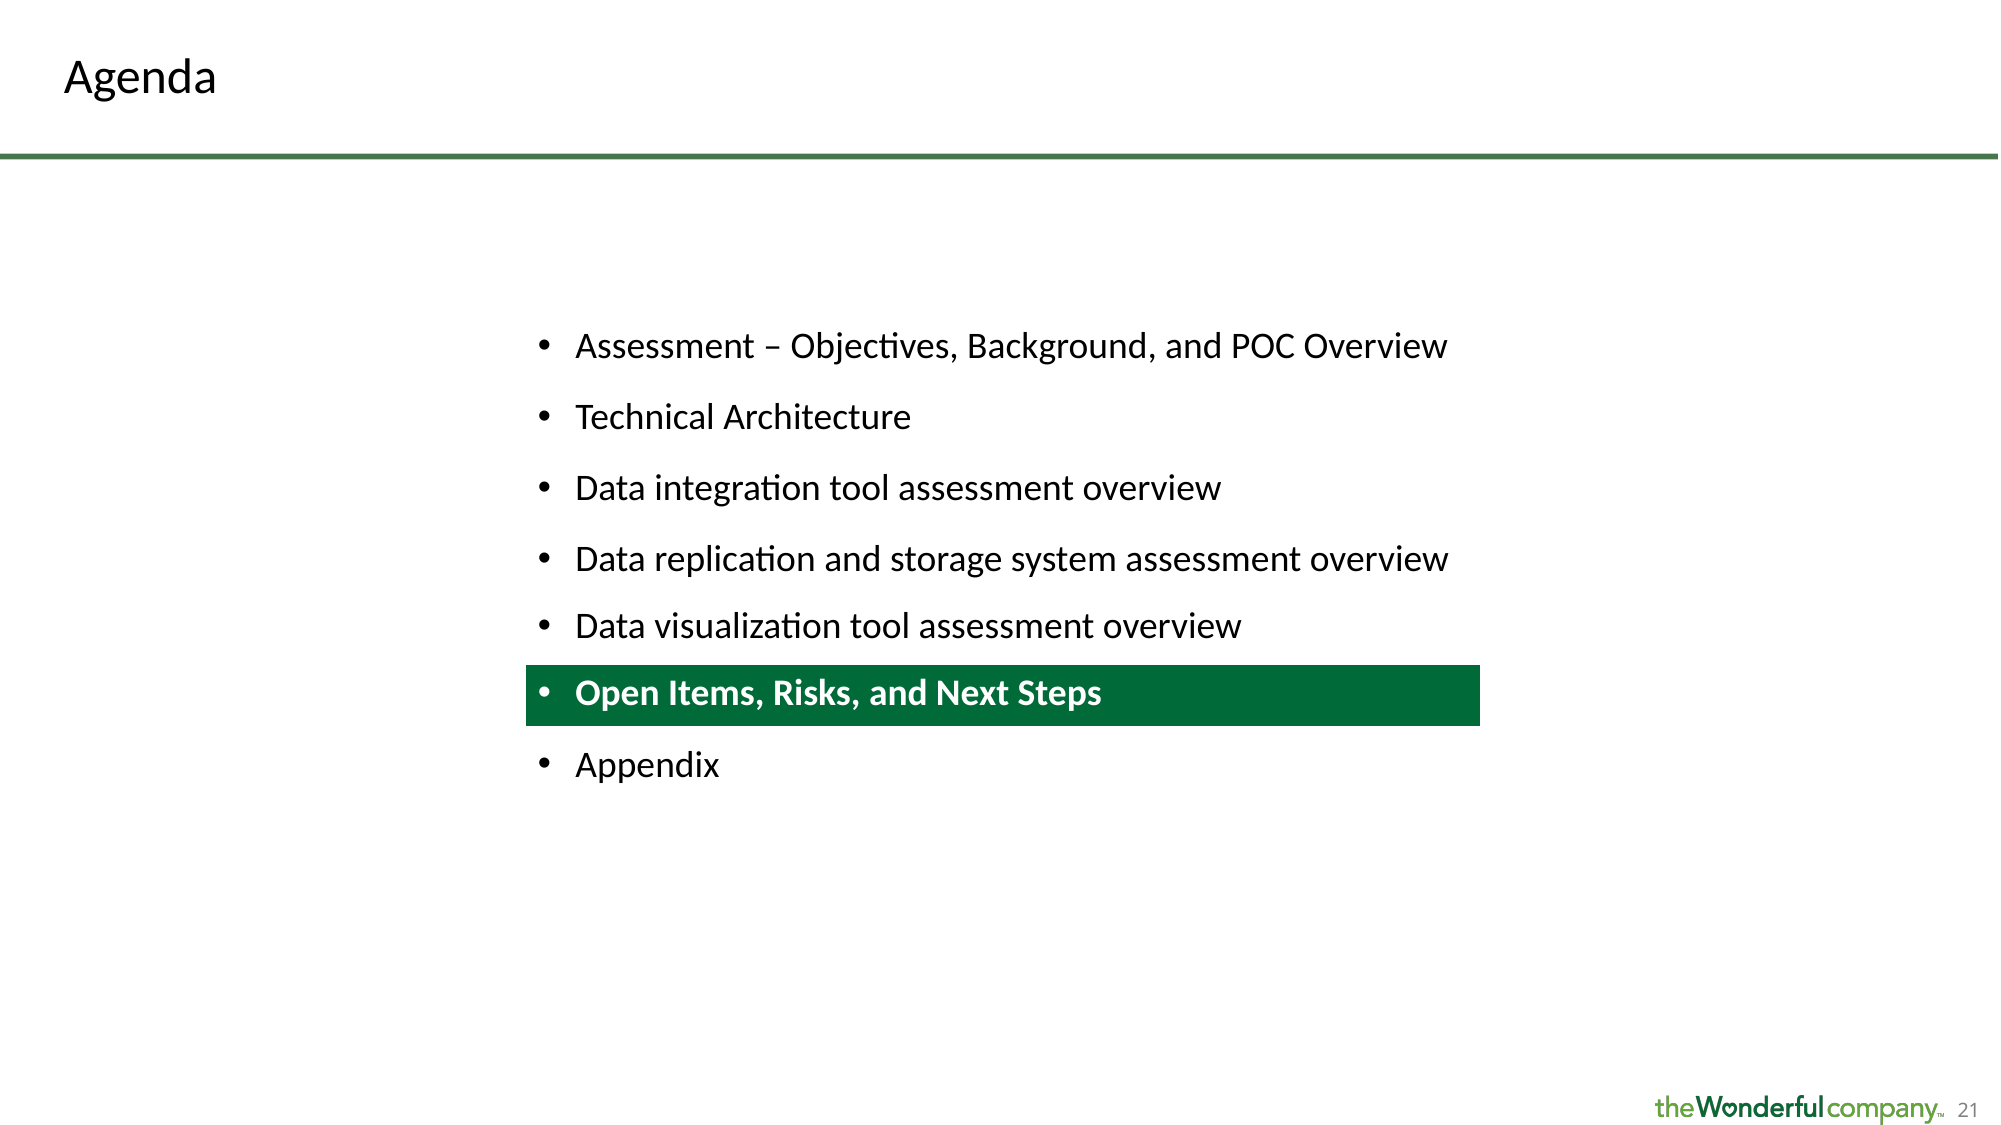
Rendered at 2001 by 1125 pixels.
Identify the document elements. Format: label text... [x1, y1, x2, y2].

picture [1655, 1095, 1944, 1125]
text_box Open Items, Risks, and Next Steps [522, 662, 1484, 729]
text_box Technical Architecture [522, 382, 1600, 453]
text_box Appendix [522, 729, 1484, 801]
text_box Data replication and storage system assessment overview [522, 524, 1484, 591]
text_box Data integration tool assessment overview [522, 453, 1484, 524]
text_box Data visualization tool assessment overview [522, 591, 1484, 662]
title Agenda [49, 13, 1957, 142]
text_box Assessment – Objectives, Background, and POC Overview [522, 311, 1484, 382]
